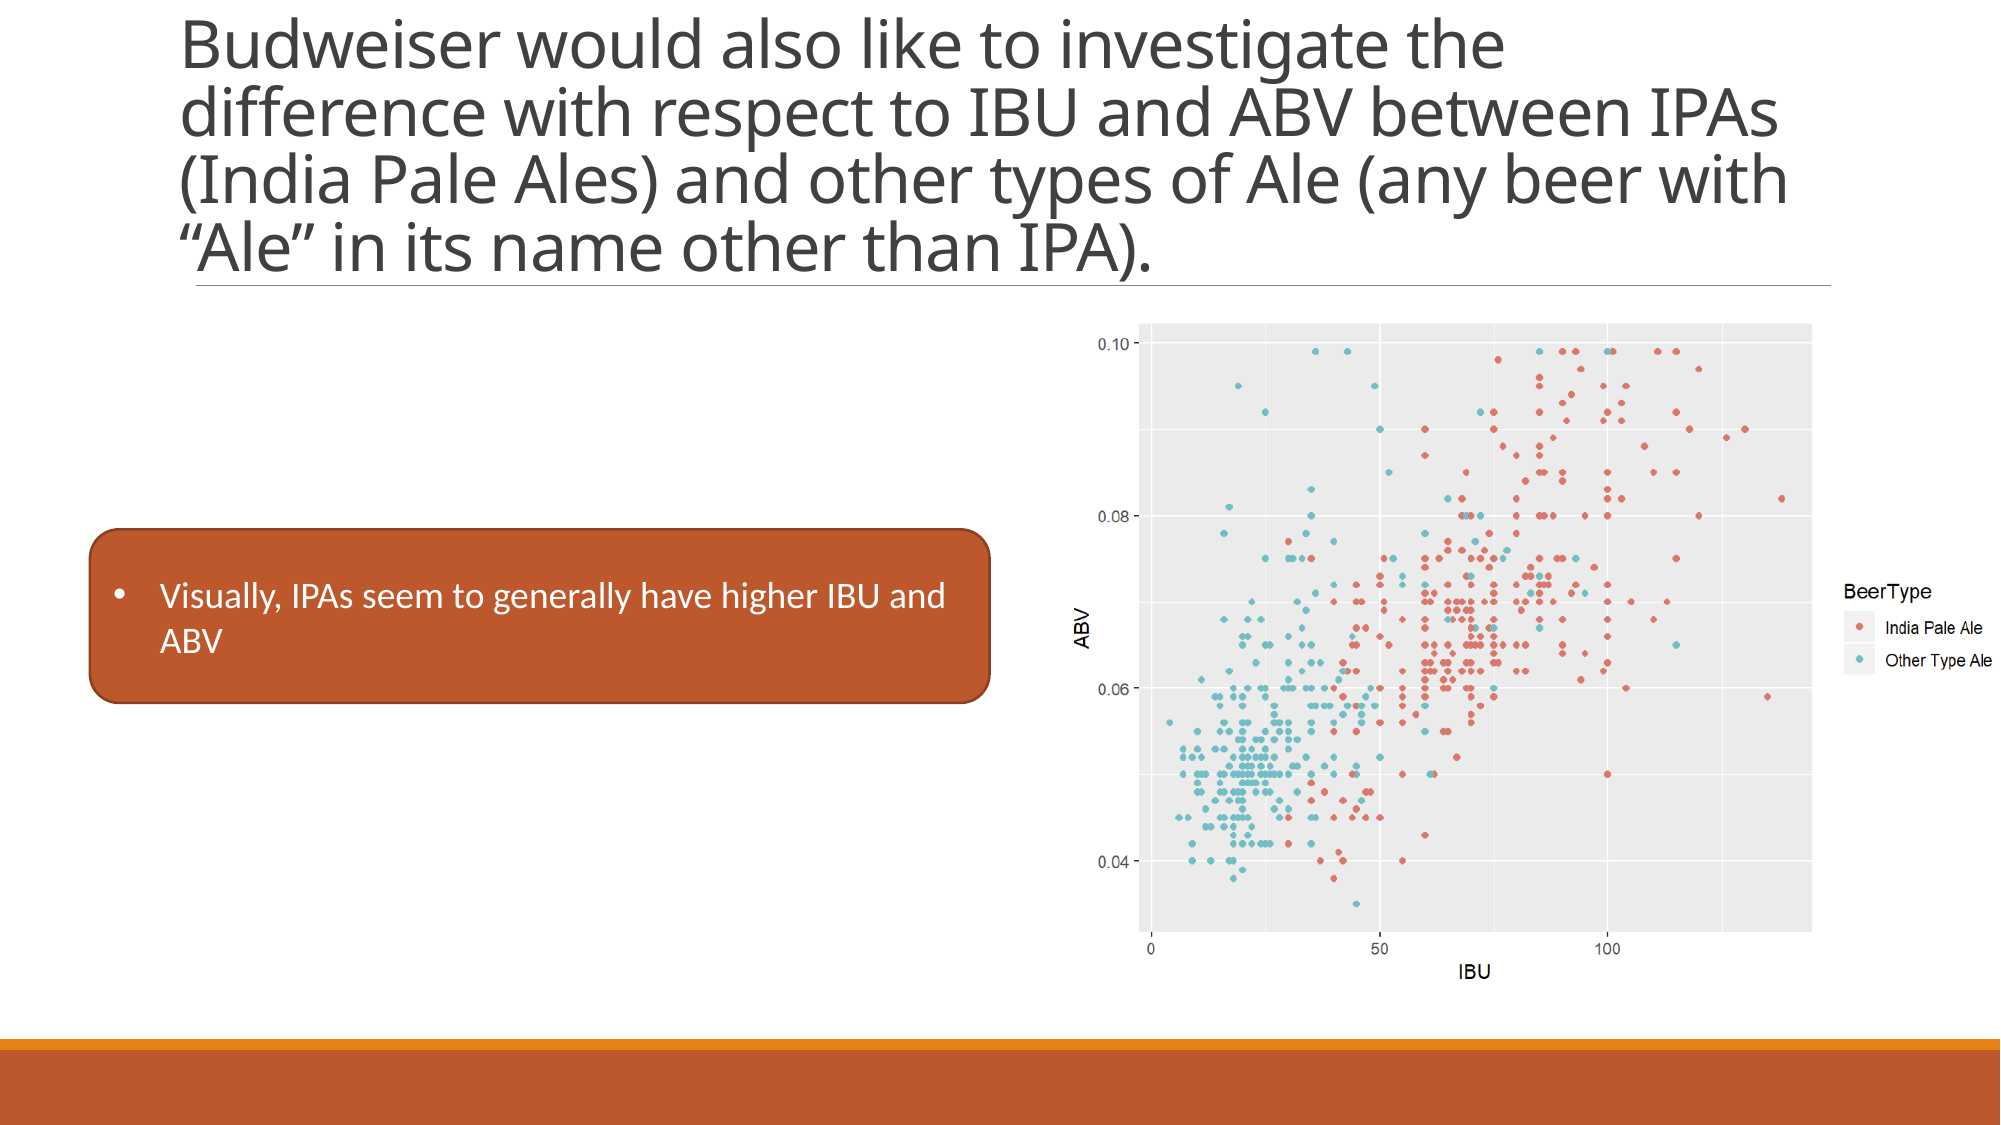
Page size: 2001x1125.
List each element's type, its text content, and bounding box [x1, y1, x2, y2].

text_box Visually, IPAs seem to generally have higher IBU and ABV [88, 528, 991, 705]
title Budweiser would also like to investigate the difference with respect to IBU and ABV between IPAs (India Pale Ales) and other types of Ale (any beer with “Ale” in its name other than IPA). [164, 55, 1815, 293]
picture [1053, 304, 2000, 986]
